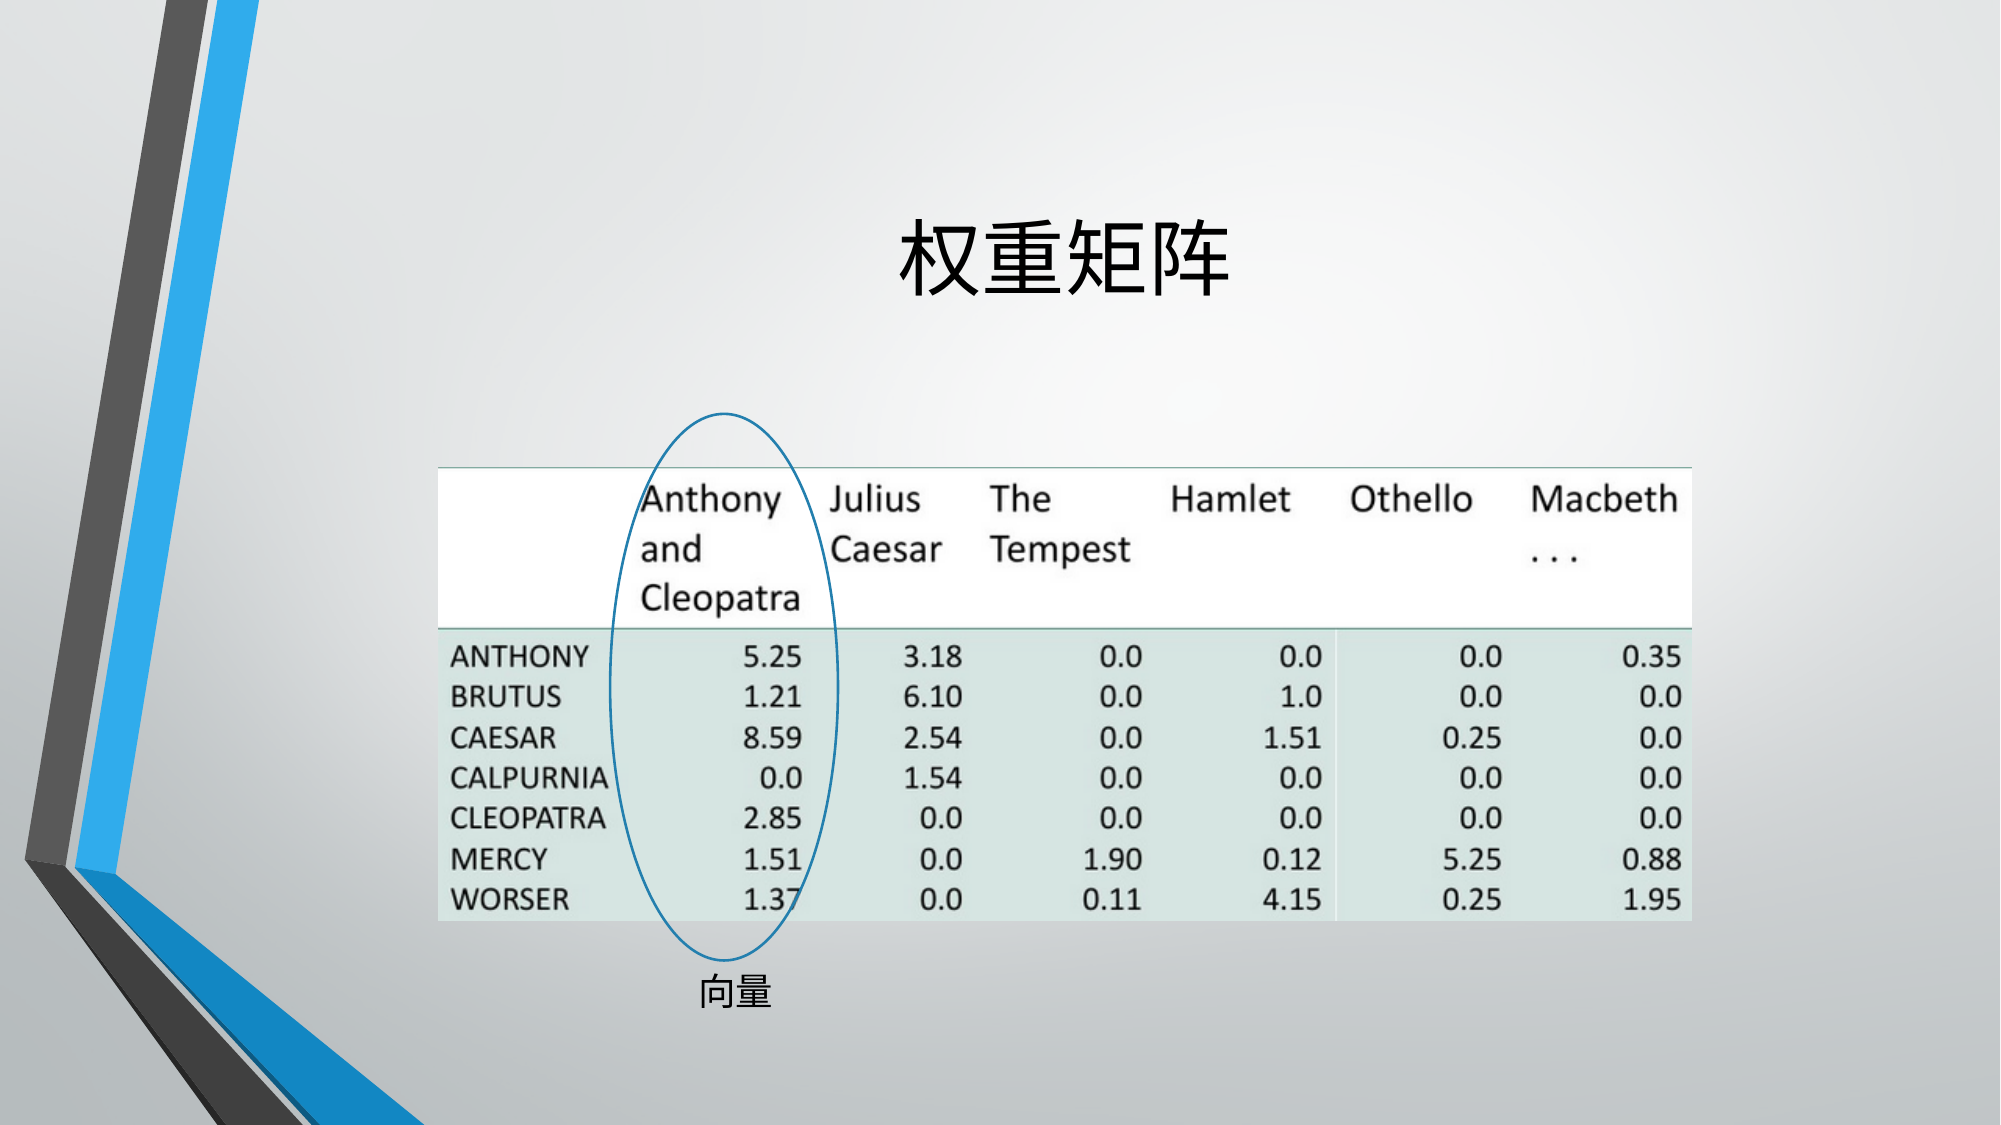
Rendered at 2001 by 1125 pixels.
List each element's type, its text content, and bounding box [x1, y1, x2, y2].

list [438, 466, 1692, 921]
text_box [663, 921, 785, 960]
title 权重矩阵 [243, 112, 1887, 400]
text_box 向量 [683, 960, 887, 1021]
text_box [655, 412, 793, 466]
